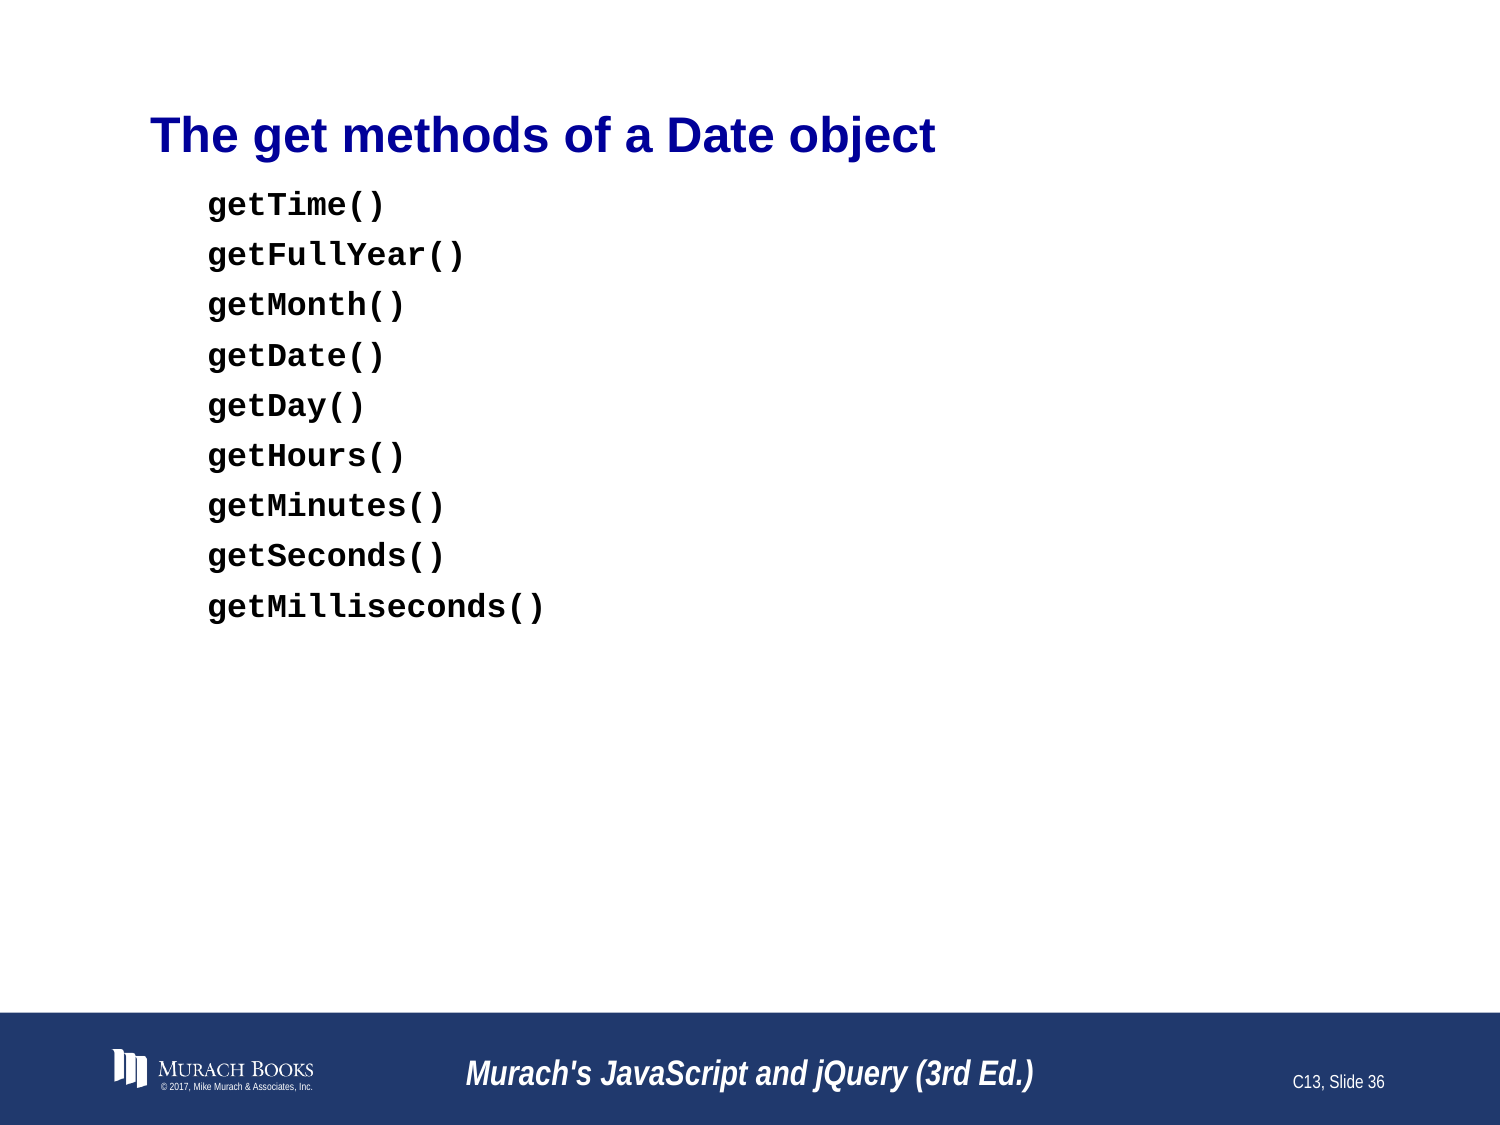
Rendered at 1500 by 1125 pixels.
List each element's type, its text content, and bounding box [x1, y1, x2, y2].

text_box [149, 187, 1348, 641]
footer © 2017, Mike Murach & Associates, Inc. [12, 1025, 463, 1100]
title The get methods of a Date object [150, 102, 1350, 164]
slide_number Murach's JavaScript and jQuery (3rd Ed.) [463, 1025, 1050, 1100]
slide_number C13, Slide 36 [1087, 1025, 1400, 1100]
